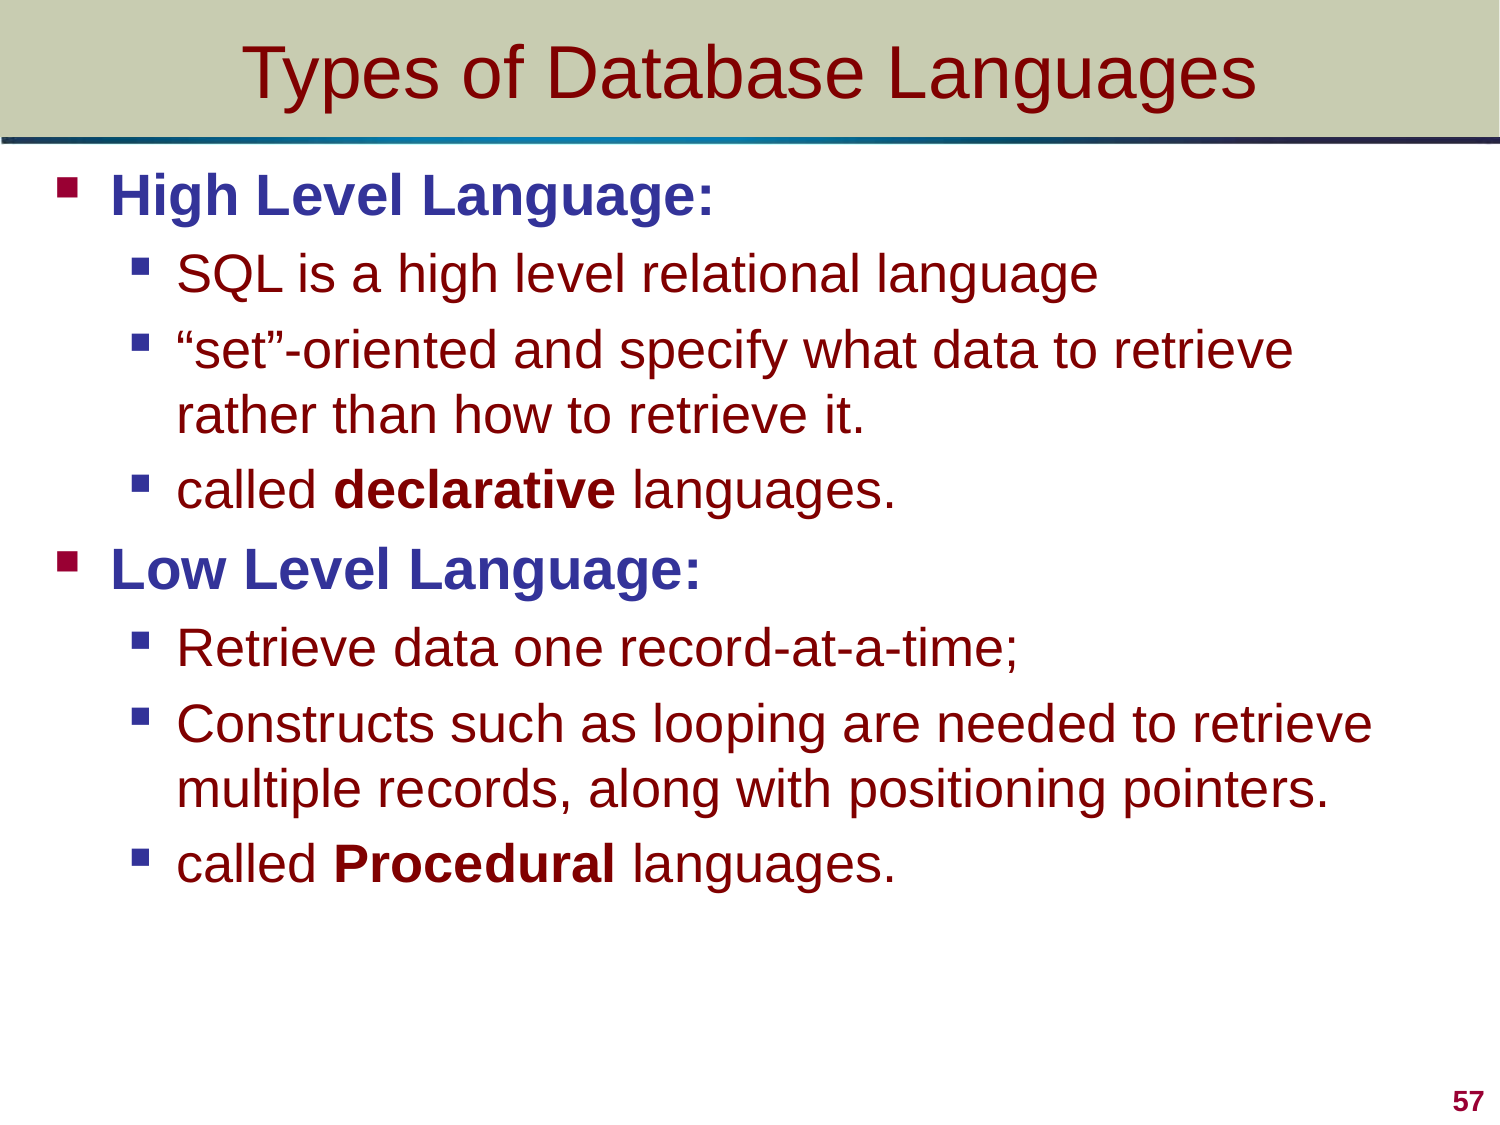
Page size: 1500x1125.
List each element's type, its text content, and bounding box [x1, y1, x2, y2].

picture [0, 138, 1500, 145]
slide_number 57 [1187, 1049, 1500, 1125]
title Types of Database Languages [0, 0, 1500, 138]
list High Level Language: SQL is a high level relational language “set”-oriented and specify what data to retrieve rather than how to retrieve it. called declarative languages. Low Level Language: Retrieve data one record-at-a-time; Constructs such as looping are needed to retrieve multiple records, along with positioning pointers. called Procedural languages. [39, 149, 1425, 938]
